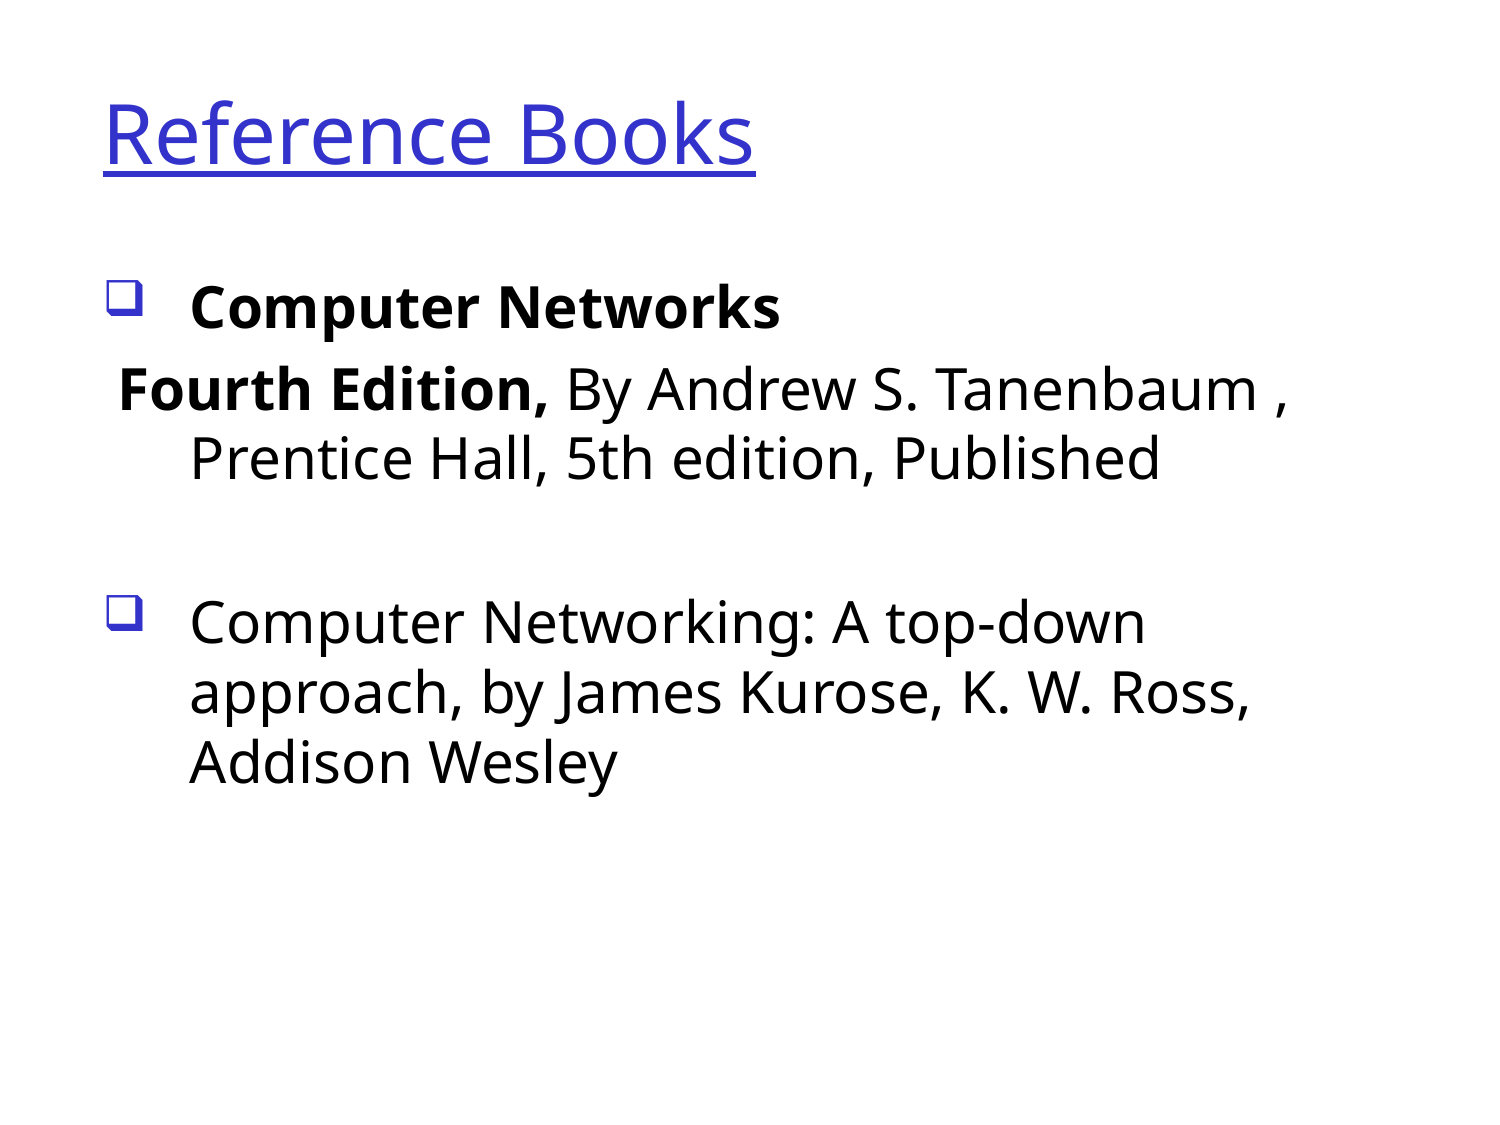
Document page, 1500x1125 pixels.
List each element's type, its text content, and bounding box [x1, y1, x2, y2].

title Reference Books [87, 37, 1363, 226]
list Computer Networks Fourth Edition, By Andrew S. Tanenbaum , Prentice Hall, 5th edition, Published Computer Networking: A top-down approach, by James Kurose, K. W. Ross, Addison Wesley [87, 262, 1363, 1026]
